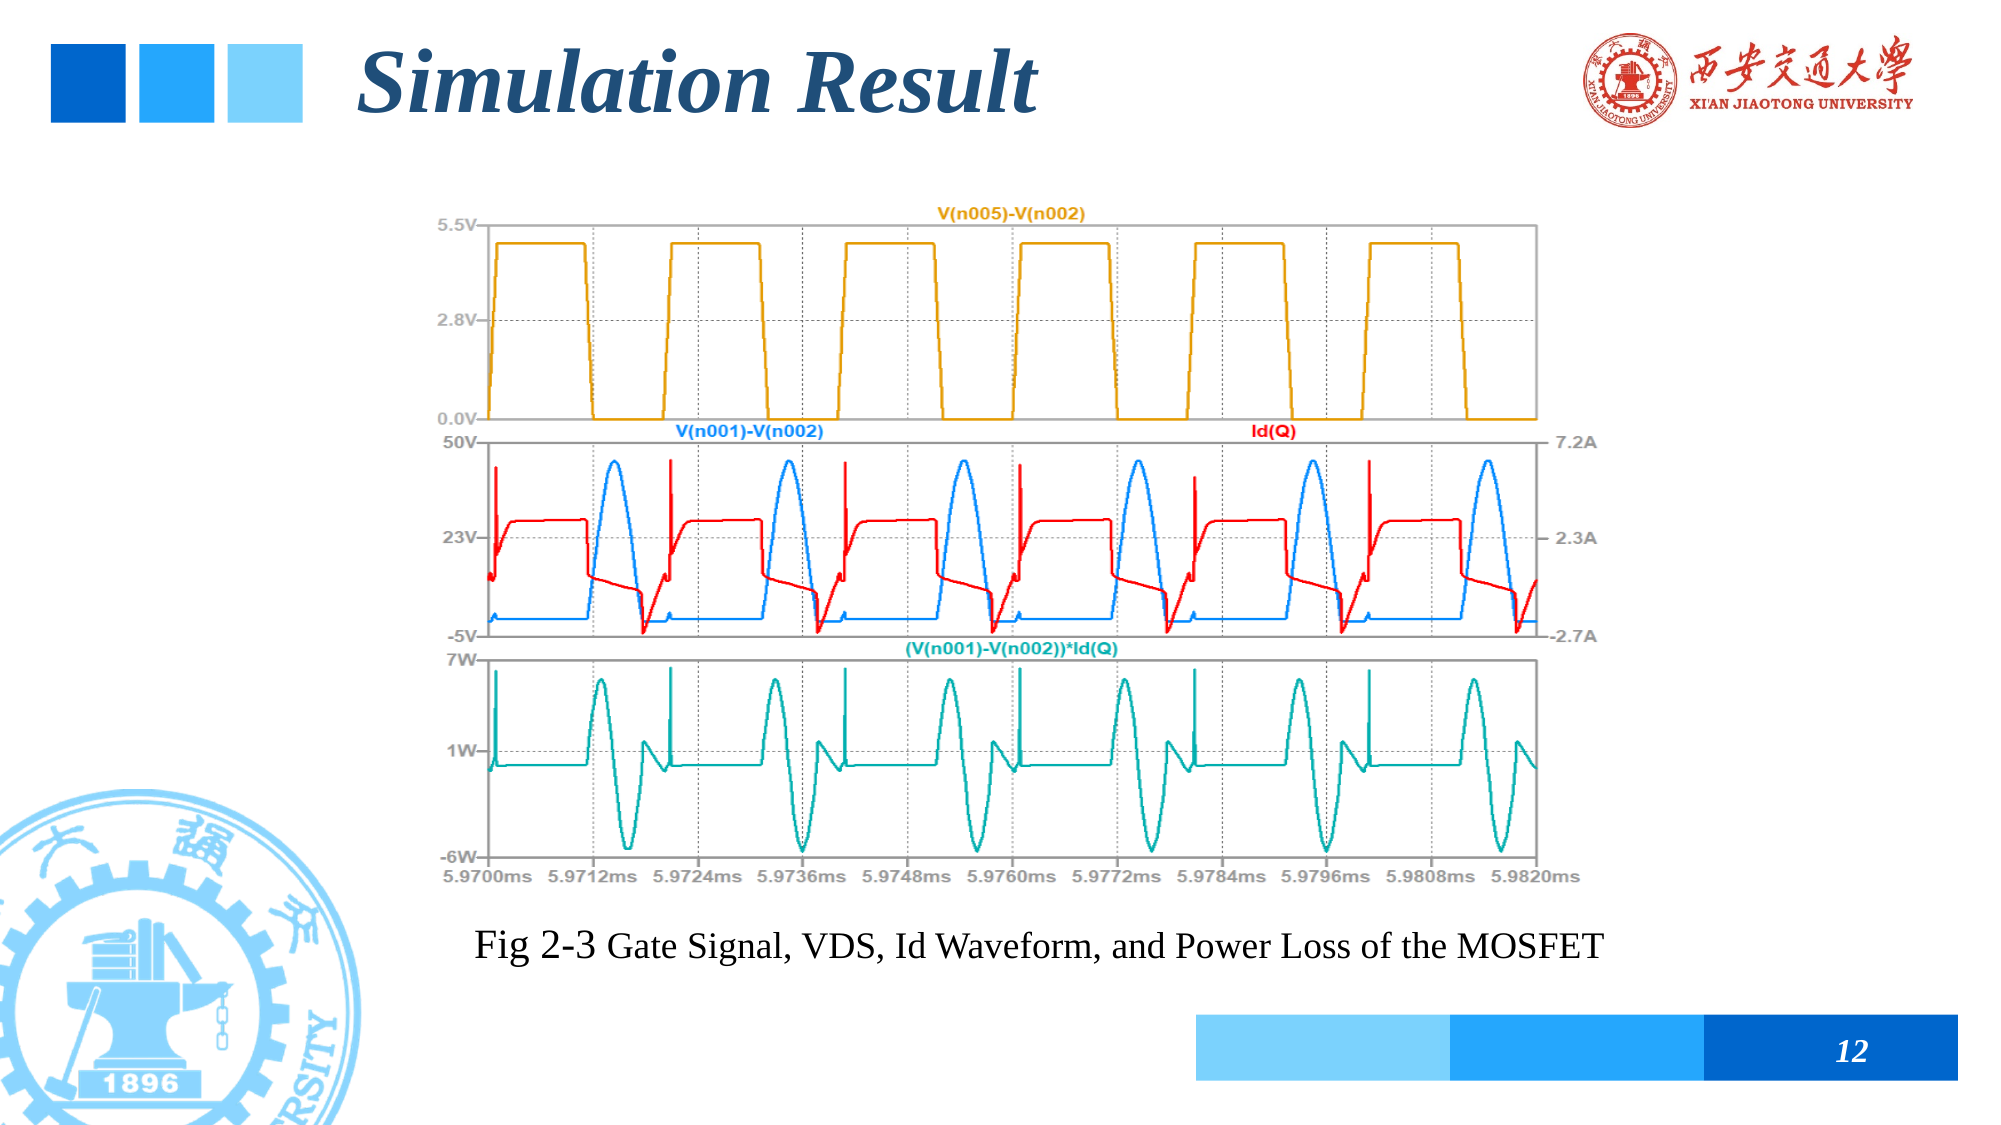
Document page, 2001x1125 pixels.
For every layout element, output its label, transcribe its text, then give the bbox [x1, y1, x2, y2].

text_box Fig 2-3 Gate Signal, VDS, Id Waveform, and Power Loss of the MOSFET [459, 909, 1621, 975]
picture [437, 204, 1643, 888]
slide_number 12 [1433, 1019, 1884, 1080]
picture [0, 789, 366, 1125]
picture [1583, 33, 1913, 128]
title Simulation Result [295, 15, 1099, 140]
